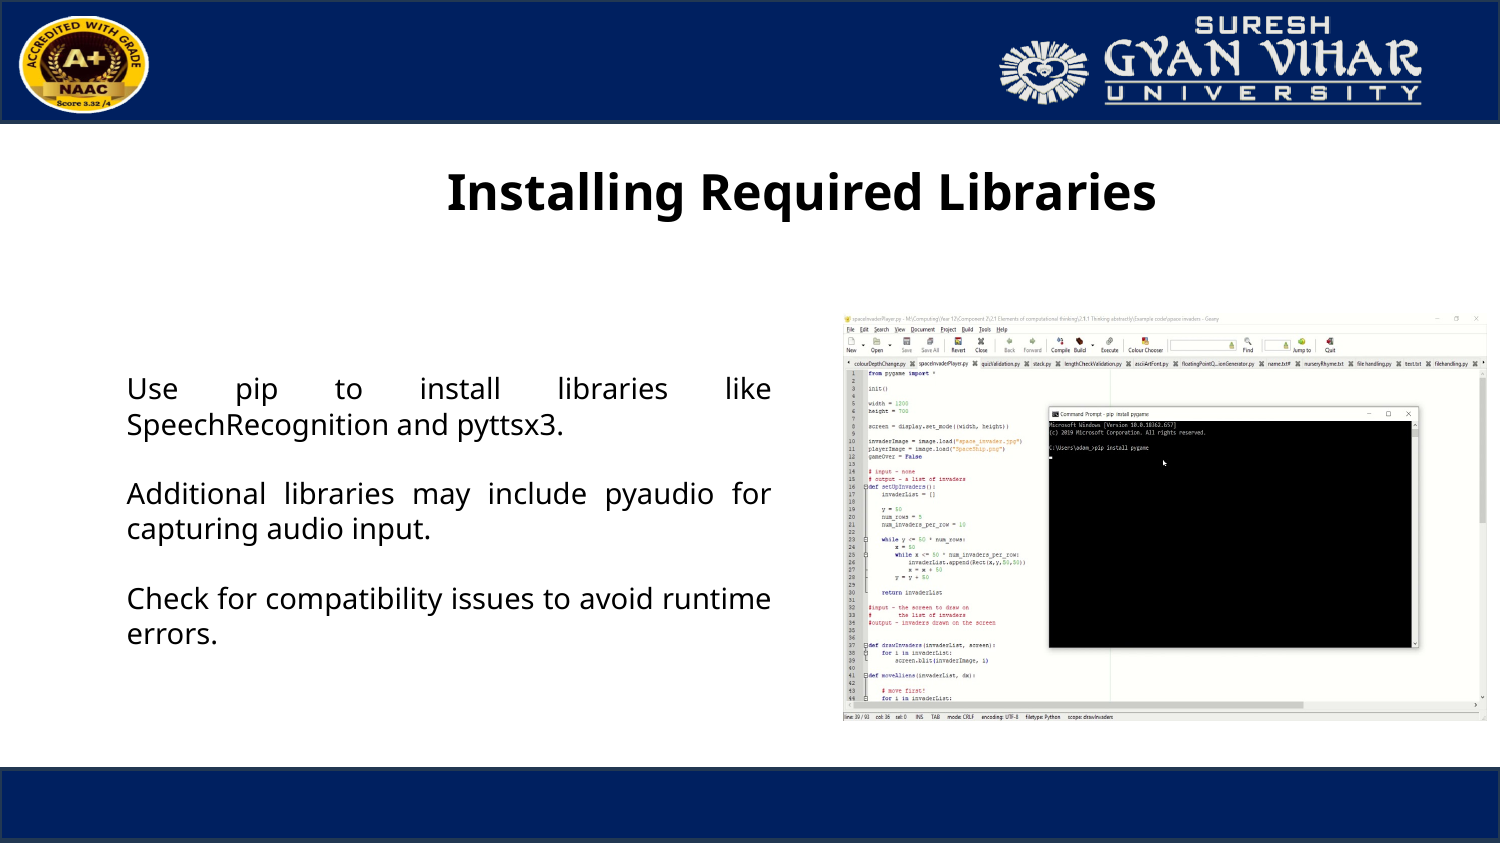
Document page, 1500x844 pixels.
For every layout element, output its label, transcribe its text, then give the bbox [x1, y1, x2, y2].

text_box Installing Required Libraries [432, 123, 1500, 259]
picture [4, 16, 159, 114]
text_box Use pip to install libraries like SpeechRecognition and pyttsx3. Additional libraries may include pyaudio for capturing audio input. Check for compatibility issues to avoid runtime errors. [111, 363, 787, 840]
picture [843, 313, 1487, 721]
